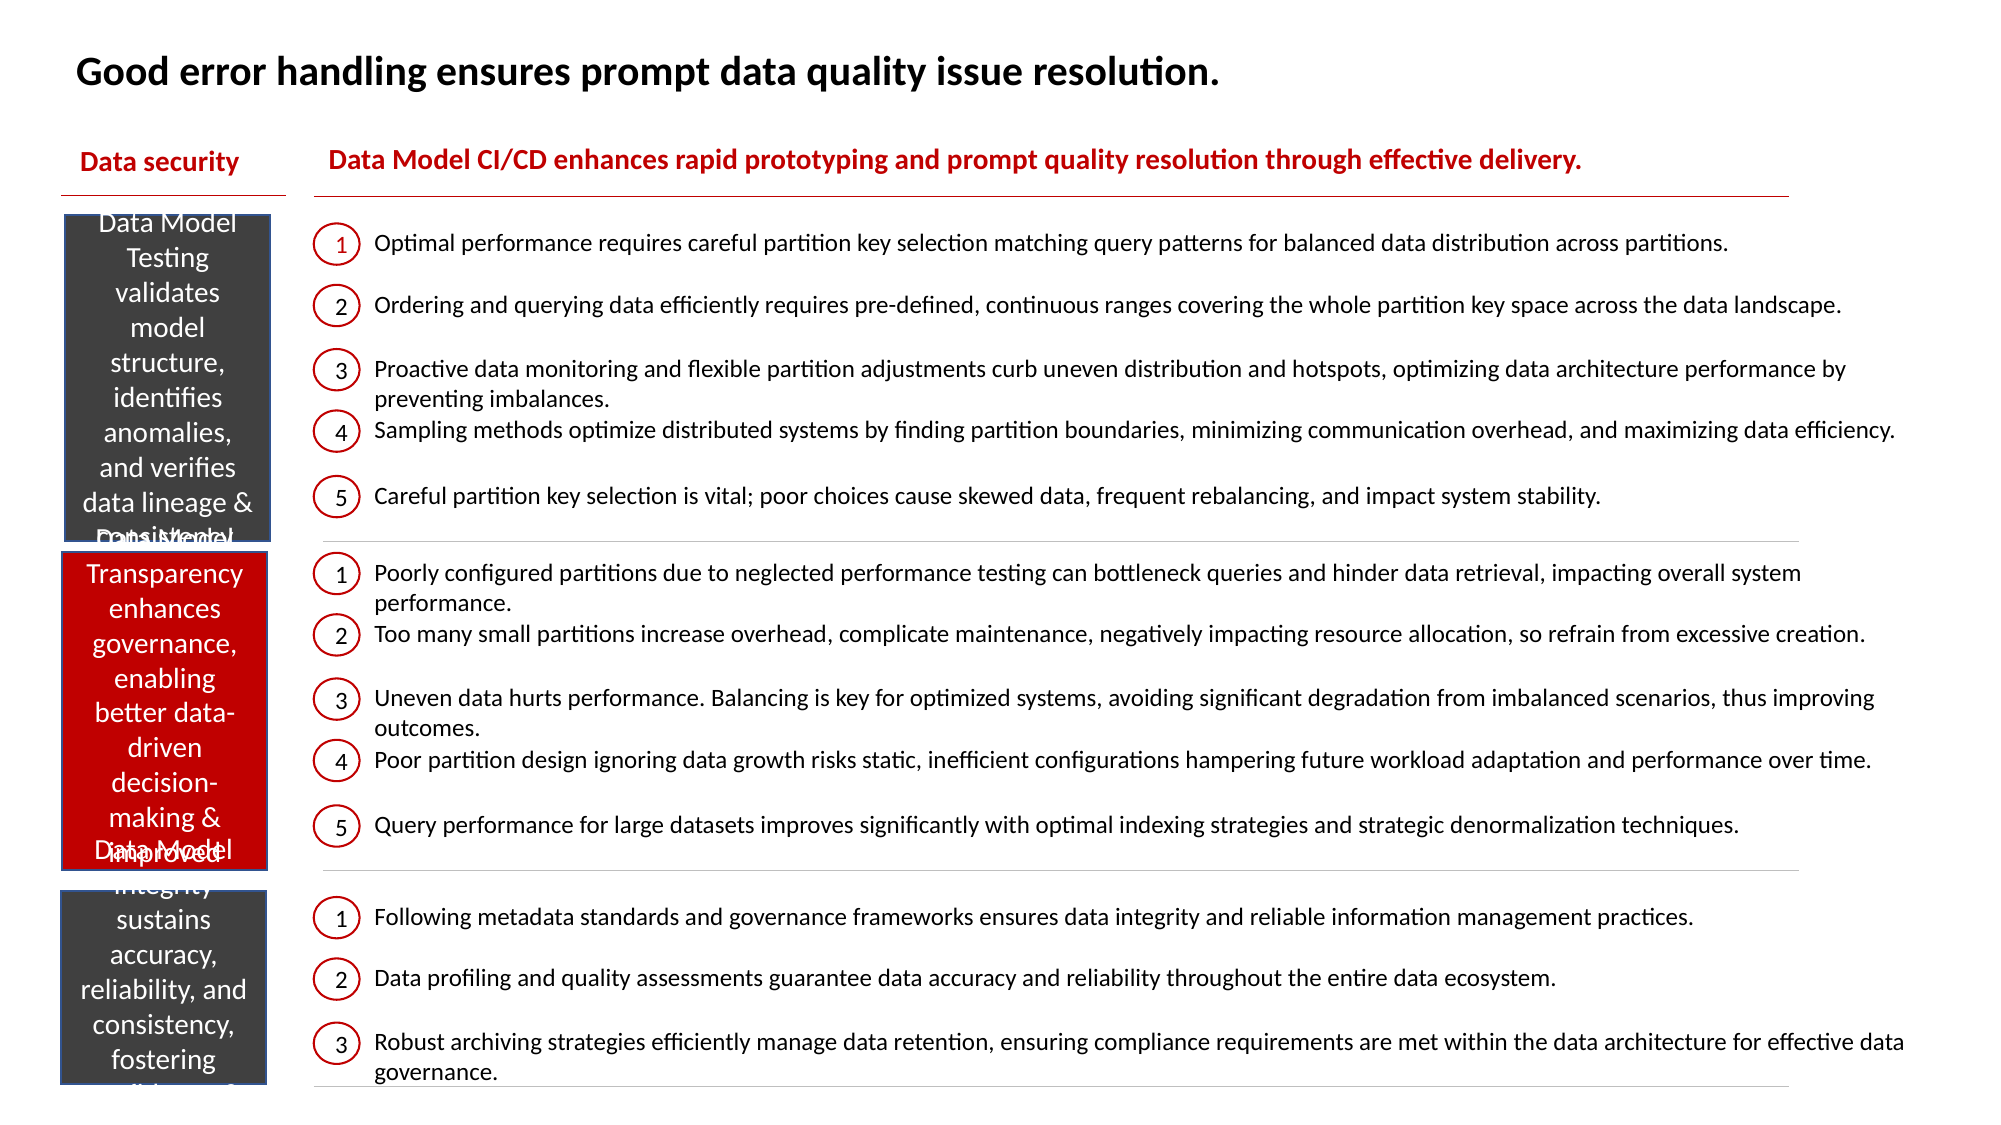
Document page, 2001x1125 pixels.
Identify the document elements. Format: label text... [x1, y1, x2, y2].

text_box Data Model CI/CD enhances rapid prototyping and prompt quality resolution through effective delivery. [313, 132, 1808, 183]
text_box Too many small partitions increase overhead, complicate maintenance, negatively impacting resource allocation, so refrain from excessive creation. [359, 610, 1935, 655]
text_box Data security [65, 134, 314, 185]
text_box 2 [312, 283, 359, 328]
text_box Proactive data monitoring and flexible partition adjustments curb uneven distribution and hotspots, optimizing data architecture performance by preventing imbalances. [359, 344, 1935, 406]
text_box 3 [312, 347, 359, 392]
text_box Poorly configured partitions due to neglected performance testing can bottleneck queries and hinder data retrieval, impacting overall system performance. [359, 548, 1935, 610]
text_box Poor partition design ignoring data growth risks static, inefficient configurations hampering future workload adaptation and performance over time. [359, 735, 1935, 781]
text_box Careful partition key selection is vital; poor choices cause skewed data, frequent rebalancing, and impact system stability. [359, 471, 1935, 517]
text_box Ordering and querying data efficiently requires pre-defined, continuous ranges covering the whole partition key space across the data landscape. [359, 280, 1935, 326]
text_box Data Model Integrity sustains accuracy, reliability, and consistency, fostering confidence & compliance. [60, 890, 267, 1085]
text_box 5 [312, 804, 359, 848]
text_box Data profiling and quality assessments guarantee data accuracy and reliability throughout the entire data ecosystem. [359, 954, 1935, 1000]
text_box 1 [312, 551, 359, 596]
text_box Data Model Testing validates model structure, identifies anomalies, and verifies data lineage & consistency. [64, 214, 271, 542]
text_box Following metadata standards and governance frameworks ensures data integrity and reliable information management practices. [359, 892, 1935, 938]
text_box 2 [312, 957, 359, 1001]
text_box 2 [312, 613, 359, 657]
text_box Sampling methods optimize distributed systems by finding partition boundaries, minimizing communication overhead, and maximizing data efficiency. [359, 406, 1935, 452]
text_box Data Model Transparency enhances governance, enabling better data-driven decision-making & improved integrity. [61, 551, 268, 871]
text_box 5 [312, 474, 359, 519]
text_box Uneven data hurts performance. Balancing is key for optimized systems, avoiding significant degradation from imbalanced scenarios, thus improving outcomes. [359, 674, 1935, 735]
text_box Query performance for large datasets improves significantly with optimal indexing strategies and strategic denormalization techniques. [359, 801, 1935, 846]
text_box 4 [312, 409, 359, 453]
text_box Optimal performance requires careful partition key selection matching query patterns for balanced data distribution across partitions. [359, 219, 1935, 264]
text_box 4 [312, 738, 359, 783]
text_box 1 [312, 222, 359, 266]
text_box 3 [312, 1021, 359, 1065]
text_box 1 [312, 895, 359, 940]
text_box 3 [312, 677, 359, 721]
text_box Good error handling ensures prompt data quality issue resolution. [61, 36, 1914, 102]
text_box Robust archiving strategies efficiently manage data retention, ensuring compliance requirements are met within the data architecture for effective data governance. [359, 1018, 1935, 1094]
